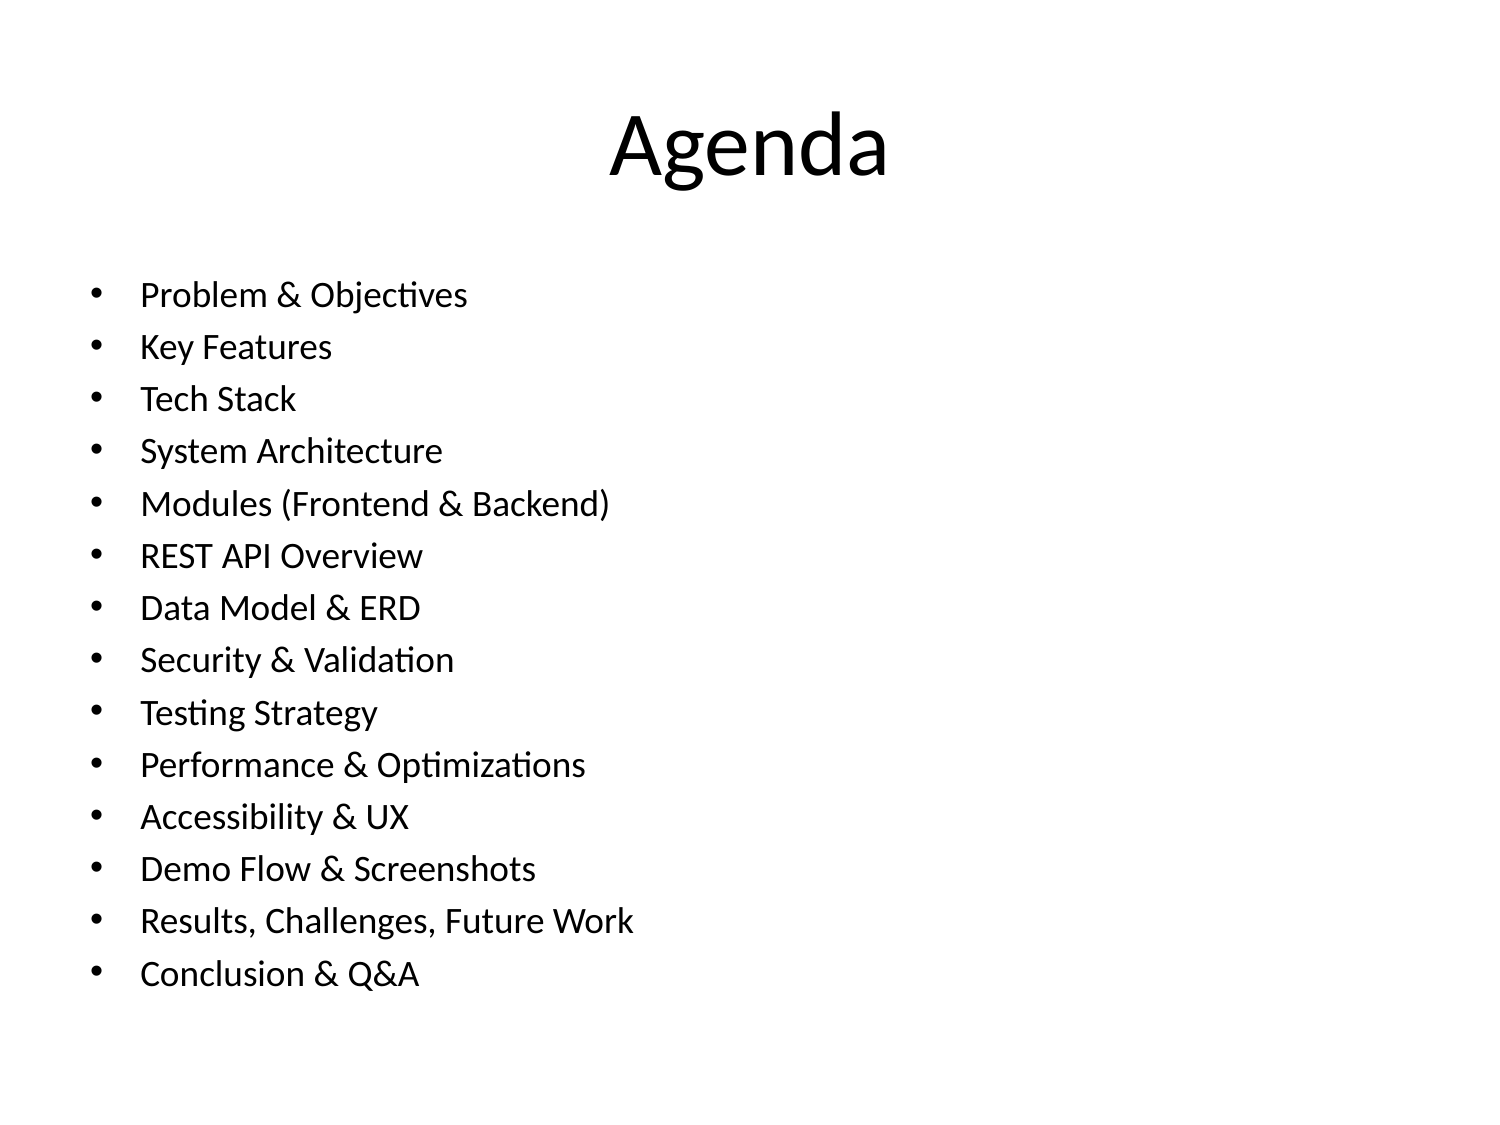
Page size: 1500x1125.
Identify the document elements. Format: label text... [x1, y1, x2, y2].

list Problem & Objectives Key Features Tech Stack System Architecture Modules (Frontend & Backend) REST API Overview Data Model & ERD Security & Validation Testing Strategy Performance & Optimizations Accessibility & UX Demo Flow & Screenshots Results, Challenges, Future Work Conclusion & Q&A [75, 262, 1425, 1005]
title Agenda [75, 45, 1425, 233]
